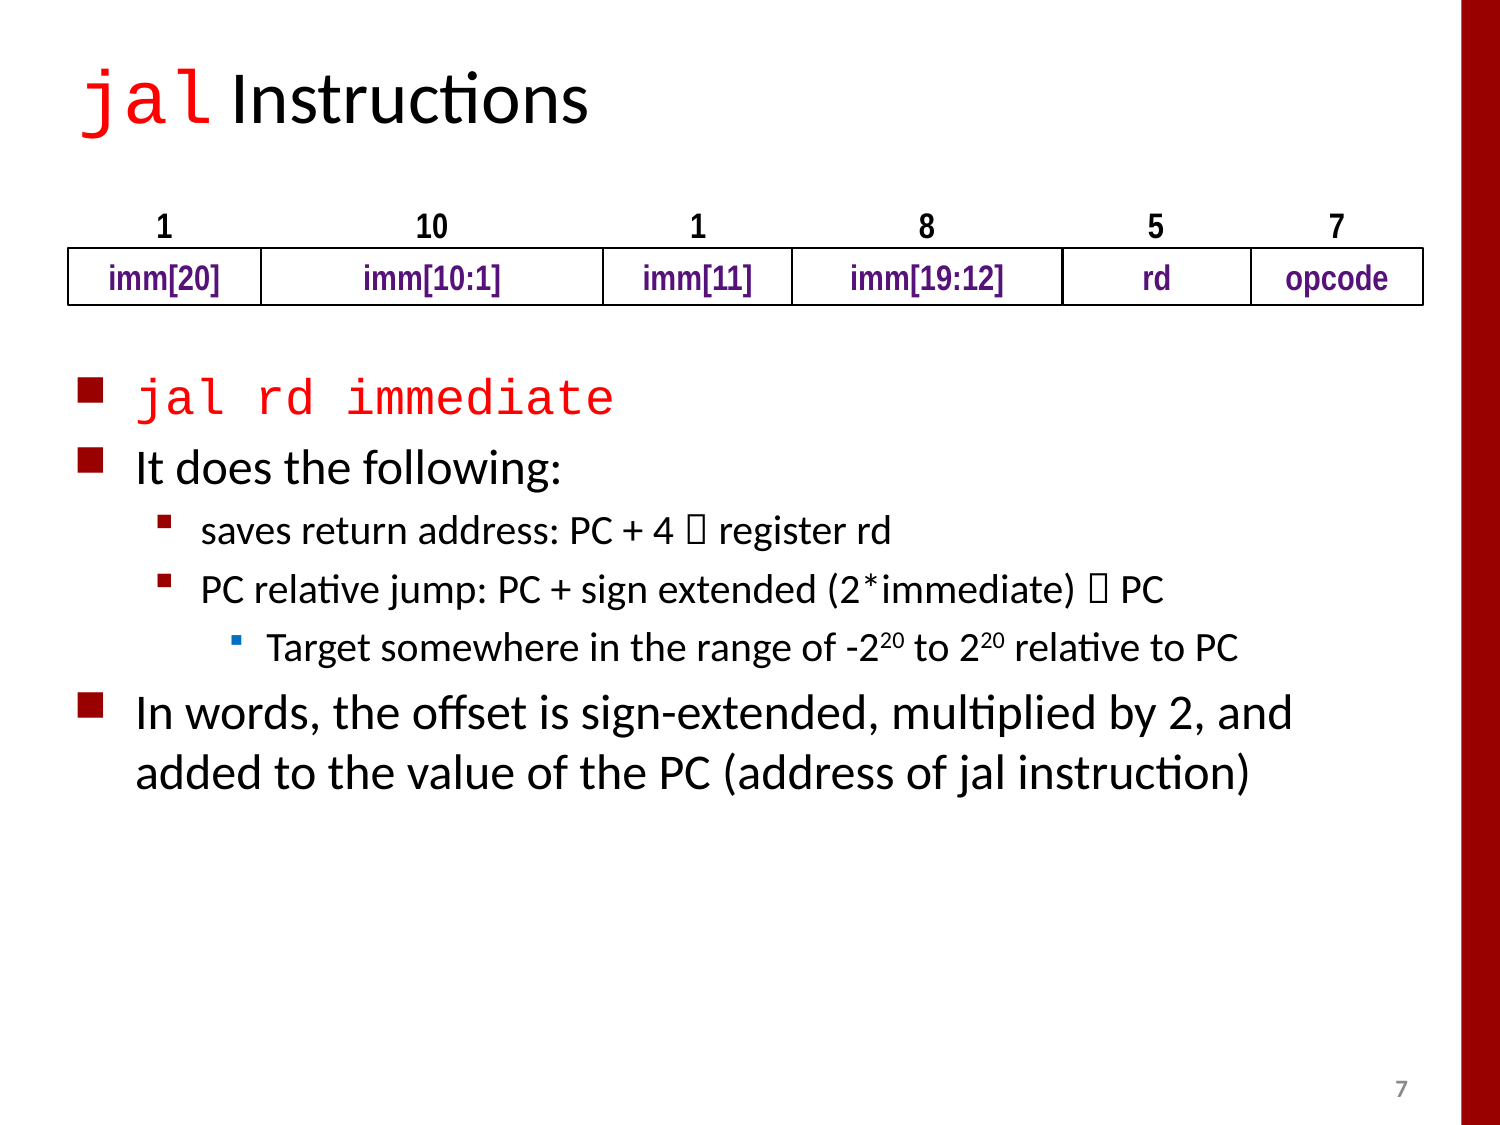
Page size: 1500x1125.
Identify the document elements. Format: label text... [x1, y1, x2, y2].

title jal Instructions [63, 30, 1310, 156]
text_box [67, 195, 1424, 306]
list jal rd immediate It does the following: saves return address: PC + 4  register rd PC relative jump: PC + sign extended (2*immediate)  PC Target somewhere in the range of -220 to 220 relative to PC In words, the offset is sign-extended, multiplied by 2, and added to the value of the PC (address of jal instruction) [63, 357, 1360, 1043]
